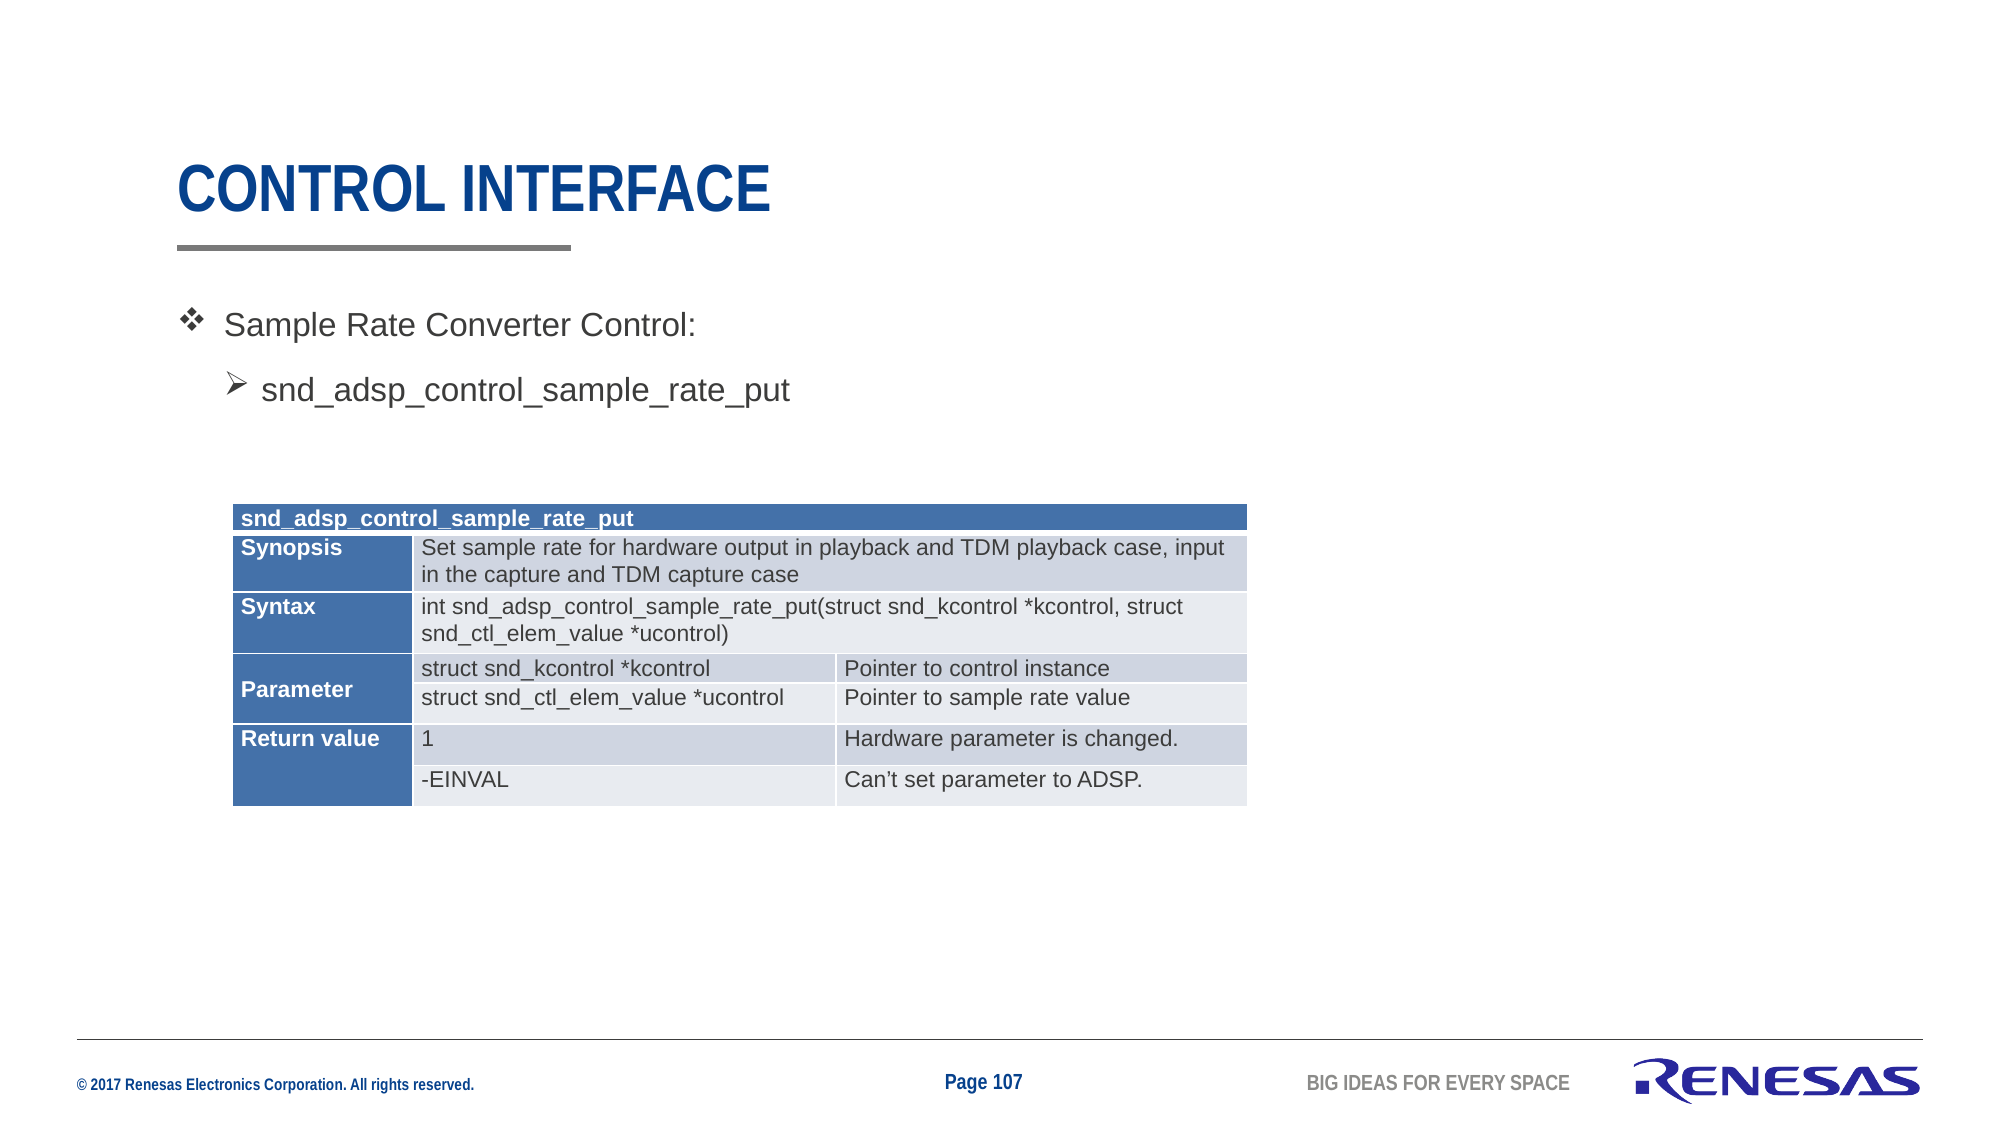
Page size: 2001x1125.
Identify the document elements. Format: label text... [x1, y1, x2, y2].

title CONTROL INTERFACE [177, 153, 1654, 227]
table_cell struct snd_ctl_elem_value *ucontrol [414, 684, 835, 723]
text_box Sample Rate Converter Control: snd_adsp_control_sample_rate_put [177, 295, 1654, 408]
table_header snd_adsp_control_sample_rate_put [233, 504, 1247, 530]
table_cell Can’t set parameter to ADSP. [837, 766, 1247, 806]
table_cell Hardware parameter is changed. [837, 725, 1247, 765]
table_cell Synopsis [233, 536, 412, 591]
picture [1631, 1056, 1923, 1106]
table_cell struct snd_kcontrol *kcontrol [414, 654, 835, 682]
table_cell int snd_adsp_control_sample_rate_put(struct snd_kcontrol *kcontrol, struct snd_ctl_elem_value *ucontrol) [414, 593, 1247, 653]
table_cell Return value [233, 725, 412, 806]
table_cell Set sample rate for hardware output in playback and TDM playback case, input in the capture and TDM capture case [414, 536, 1247, 591]
table_cell Parameter [233, 654, 412, 723]
table_cell Pointer to sample rate value [837, 684, 1247, 723]
slide_number Page 107 [944, 1067, 1056, 1095]
table_cell Pointer to control instance [837, 654, 1247, 682]
table_cell -EINVAL [414, 766, 835, 806]
table_cell Syntax [233, 593, 412, 653]
table_cell 1 [414, 725, 835, 765]
